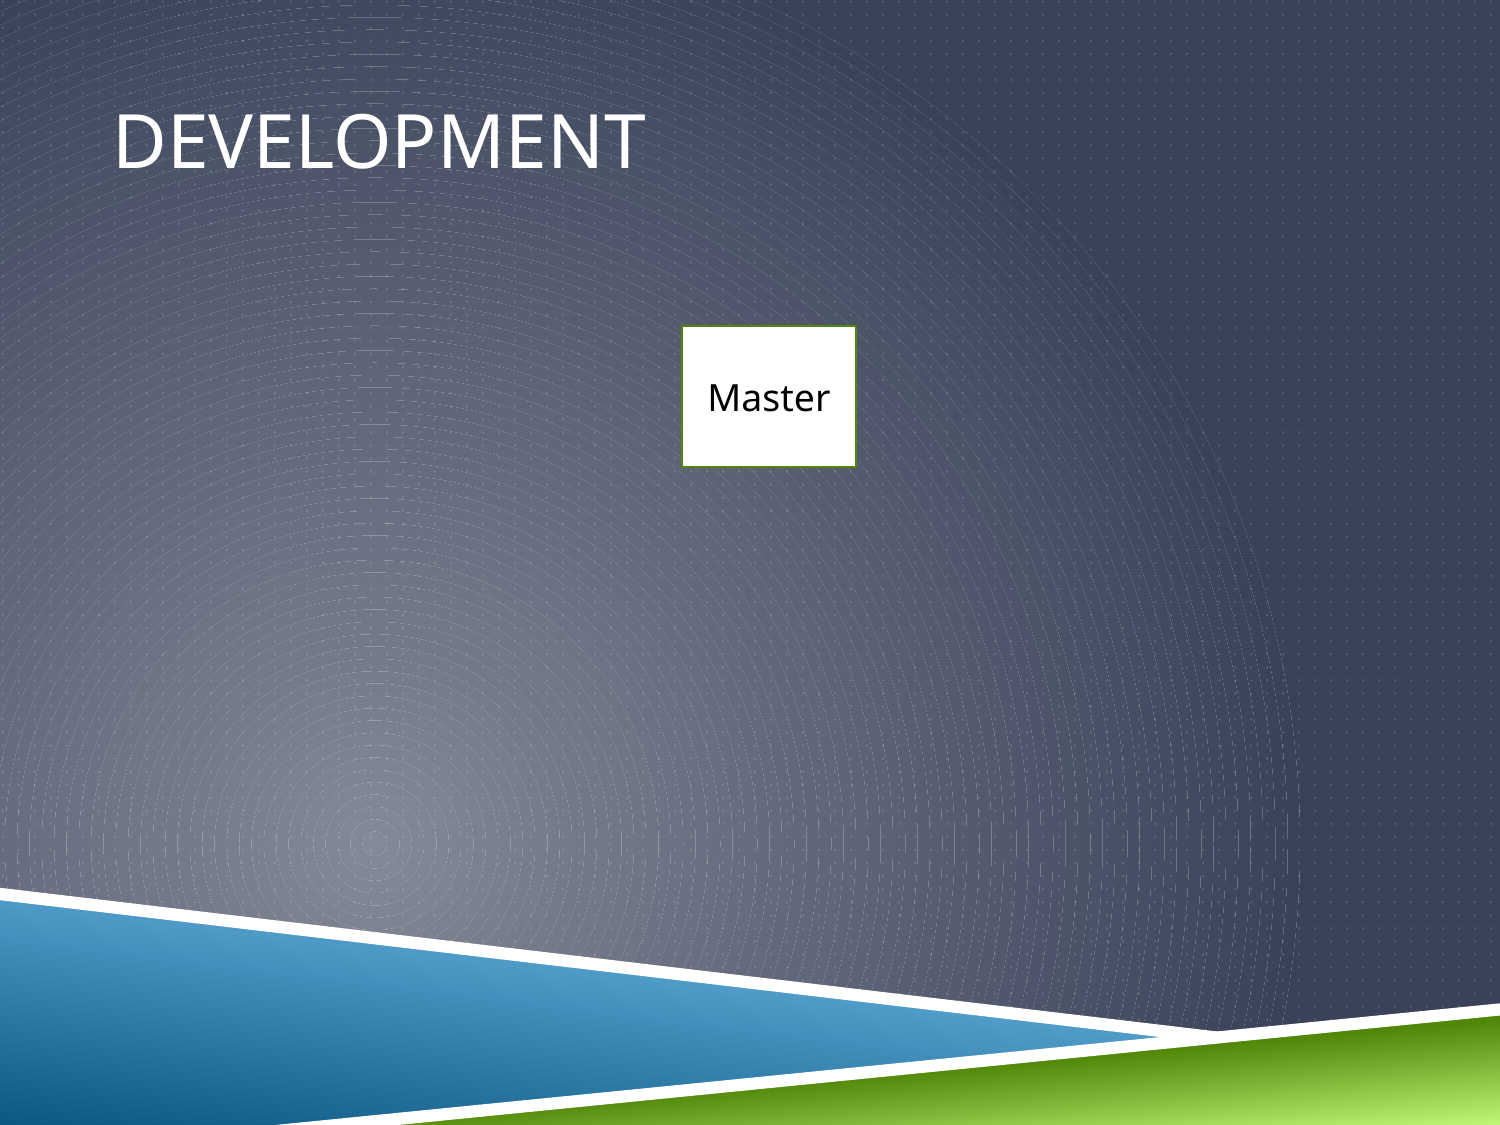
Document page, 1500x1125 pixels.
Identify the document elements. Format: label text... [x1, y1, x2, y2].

text_box Master [681, 325, 857, 468]
title Development [112, 45, 1388, 233]
list [112, 262, 1388, 875]
